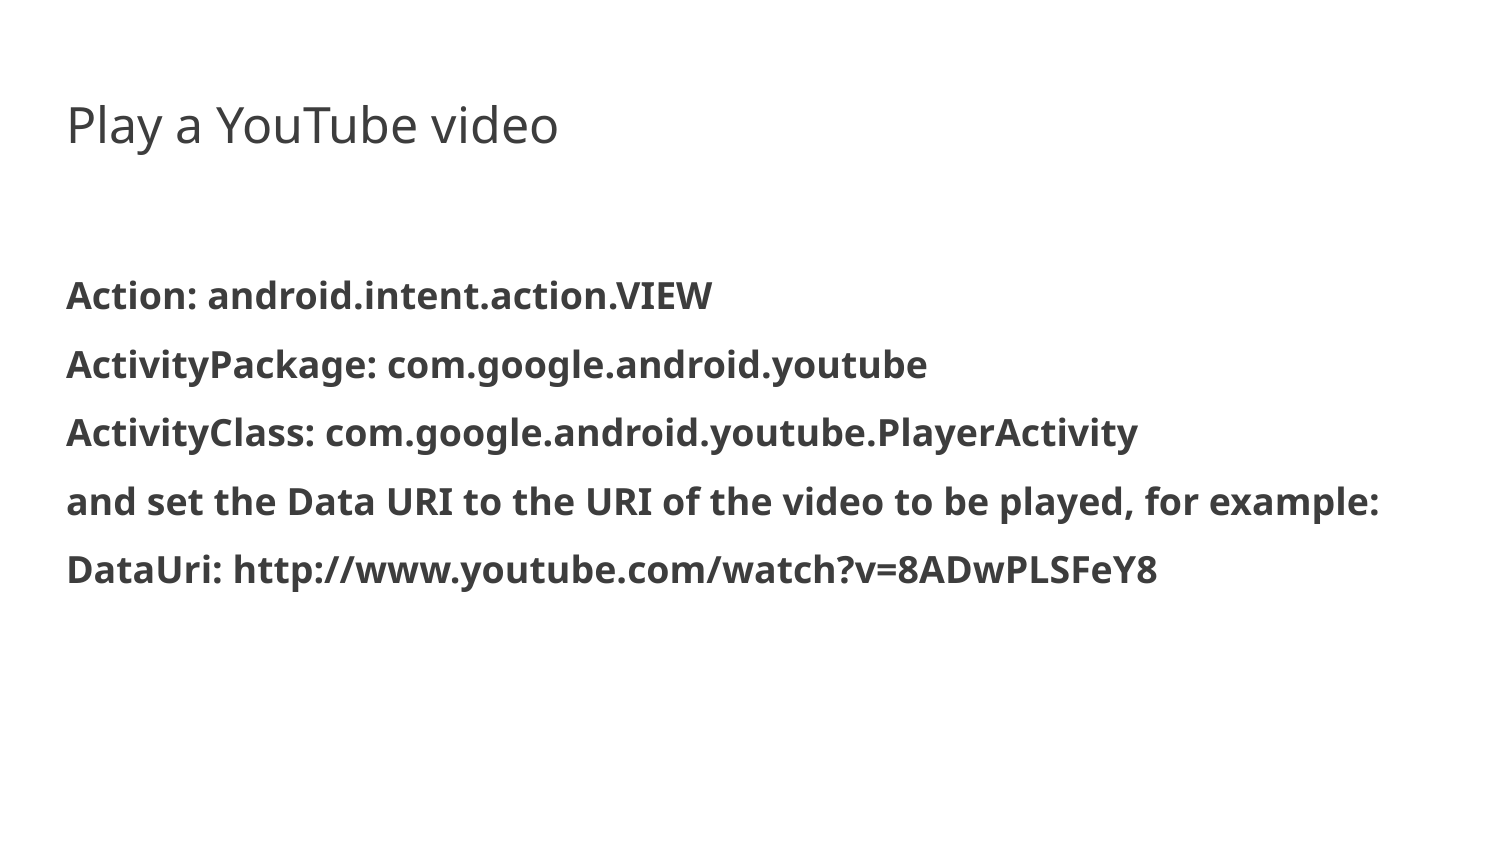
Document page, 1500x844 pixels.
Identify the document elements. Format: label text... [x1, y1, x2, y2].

list Action: android.intent.action.VIEW ActivityPackage: com.google.android.youtube ActivityClass: com.google.android.youtube.PlayerActivity and set the Data URI to the URI of the video to be played, for example: DataUri: http://www.youtube.com/watch?v=8ADwPLSFeY8 [51, 189, 1449, 750]
title Play a YouTube video [51, 72, 1449, 167]
